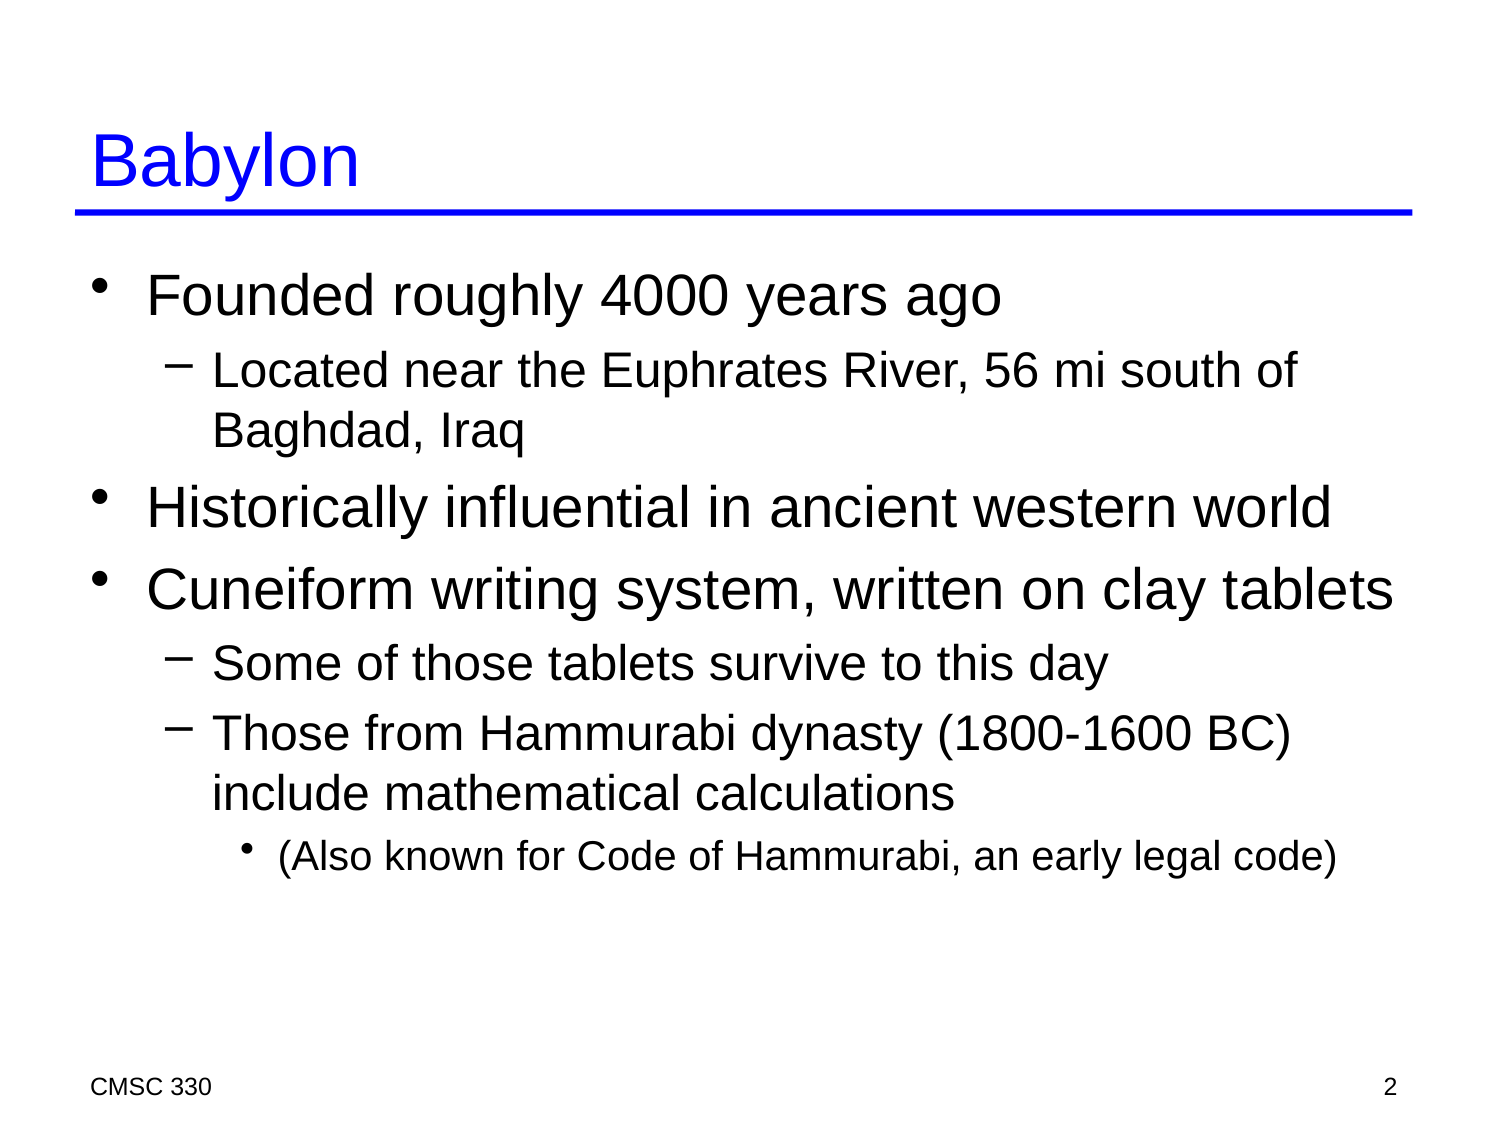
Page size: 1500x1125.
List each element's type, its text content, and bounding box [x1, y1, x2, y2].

list Founded roughly 4000 years ago Located near the Euphrates River, 56 mi south of Baghdad, Iraq Historically influential in ancient western world Cuneiform writing system, written on clay tablets Some of those tablets survive to this day Those from Hammurabi dynasty (1800-1600 BC) include mathematical calculations (Also known for Code of Hammurabi, an early legal code) [74, 249, 1426, 1038]
slide_number 2 [1099, 1062, 1413, 1101]
footer CMSC 330 [74, 1062, 988, 1101]
title Babylon [74, 99, 1413, 213]
